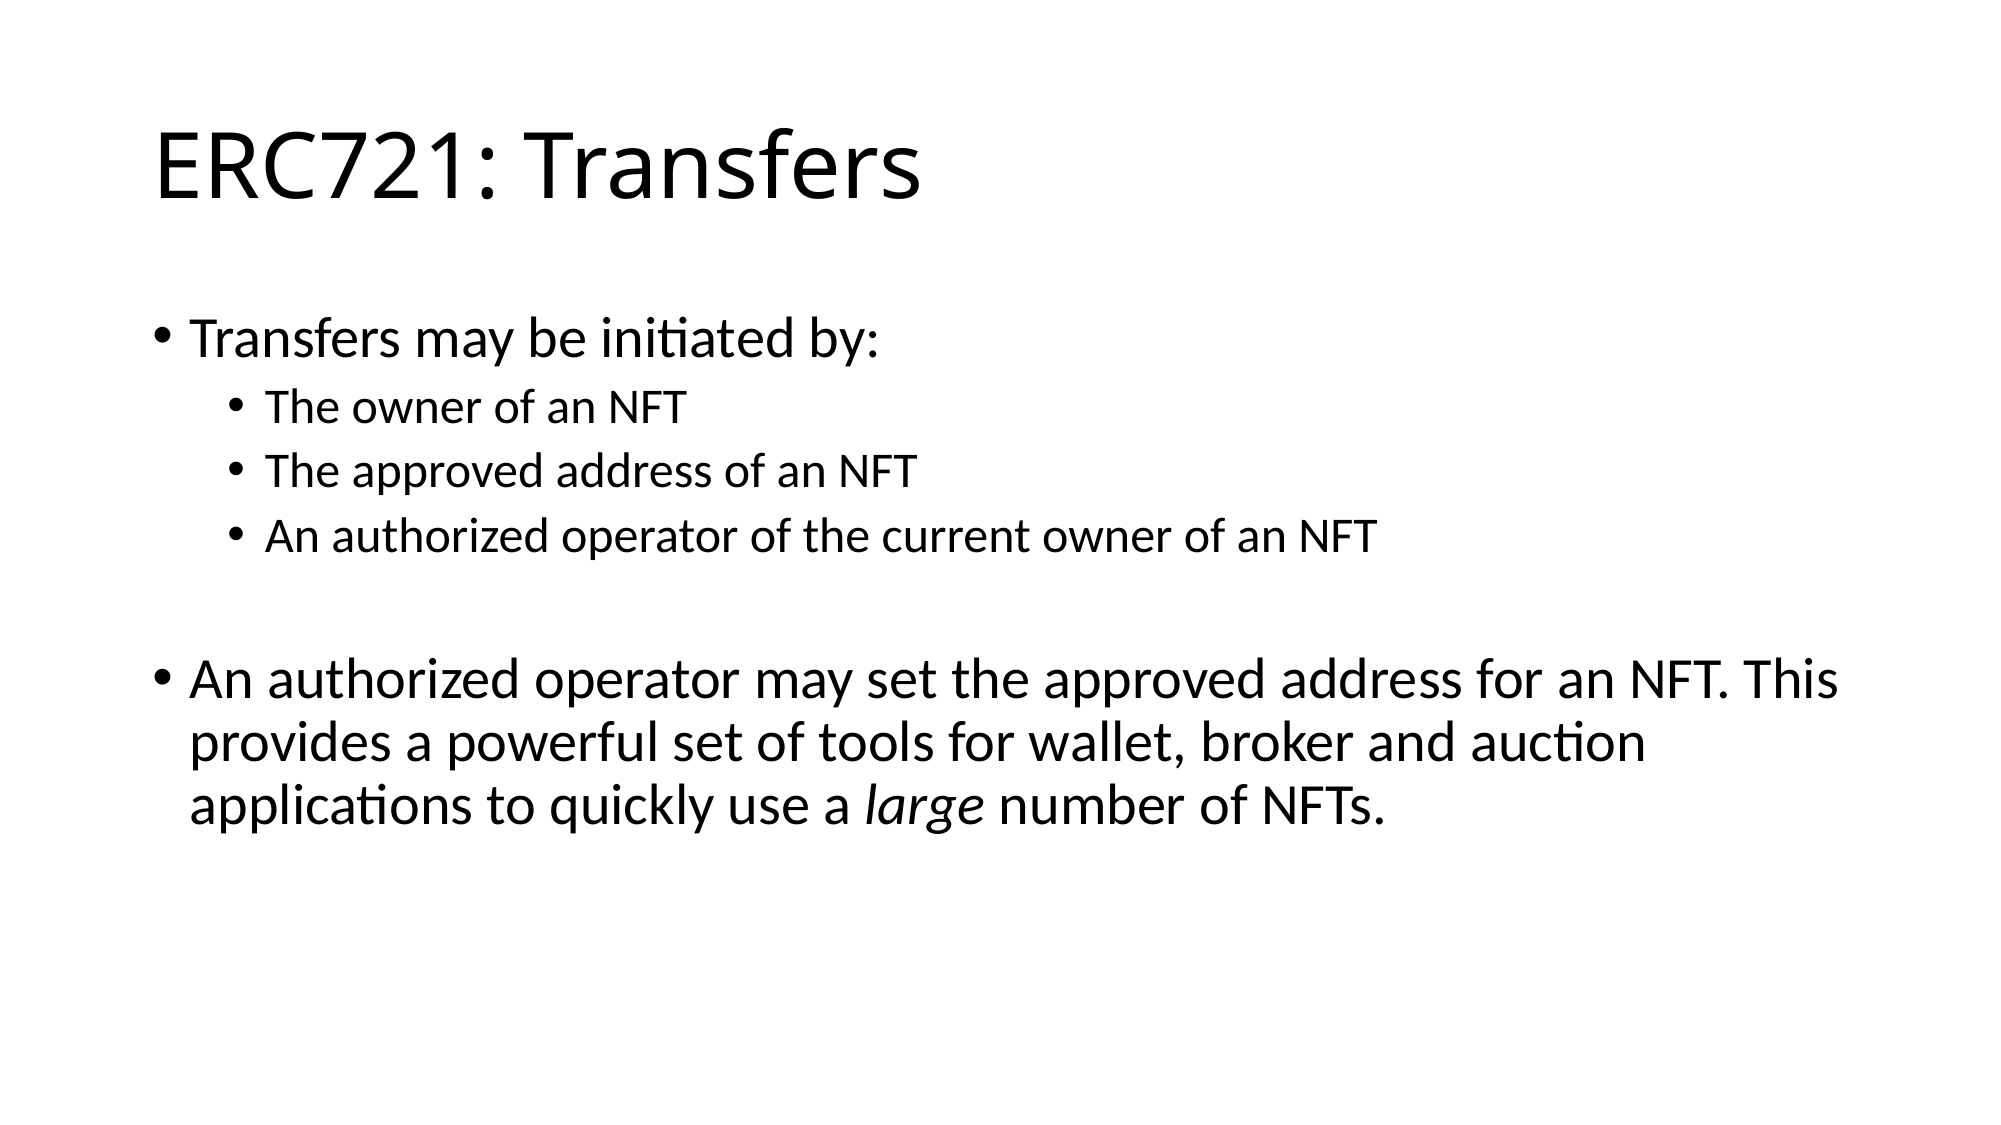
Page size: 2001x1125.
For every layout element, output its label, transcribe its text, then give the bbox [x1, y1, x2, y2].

list Transfers may be initiated by: The owner of an NFT The approved address of an NFT An authorized operator of the current owner of an NFT An authorized operator may set the approved address for an NFT. This provides a powerful set of tools for wallet, broker and auction applications to quickly use a large number of NFTs. [137, 299, 1863, 1014]
title ERC721: Transfers [137, 59, 1863, 278]
